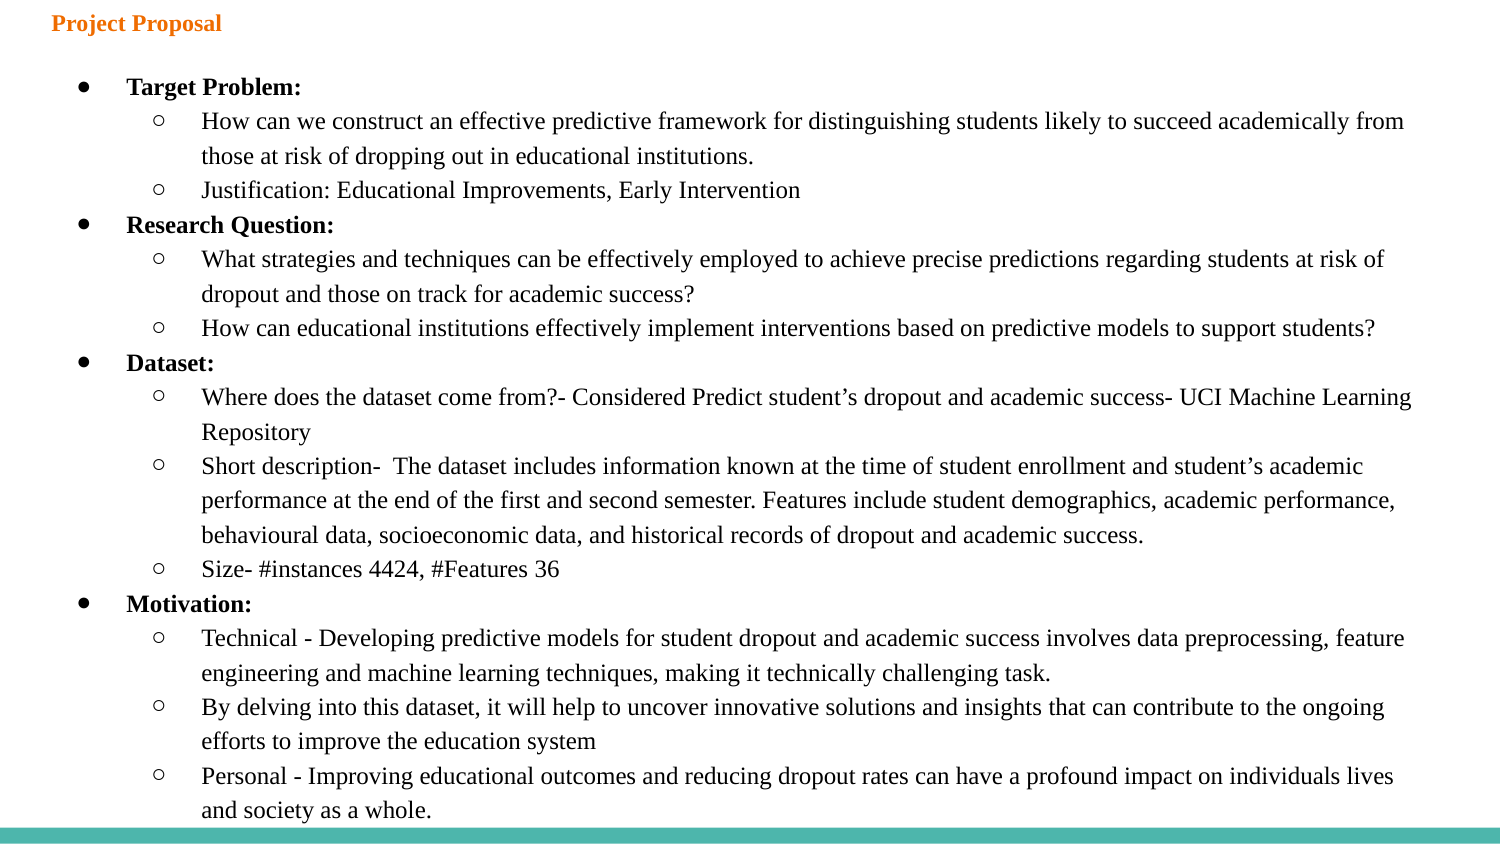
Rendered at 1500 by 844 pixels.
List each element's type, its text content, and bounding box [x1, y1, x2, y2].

title Project Proposal [36, 0, 1435, 51]
list Target Problem: How can we construct an effective predictive framework for distinguishing students likely to succeed academically from those at risk of dropping out in educational institutions. Justification: Educational Improvements, Early Intervention Research Question: What strategies and techniques can be effectively employed to achieve precise predictions regarding students at risk of dropout and those on track for academic success? How can educational institutions effectively implement interventions based on predictive models to support students? Dataset: Where does the dataset come from?- Considered Predict student’s dropout and academic success- UCI Machine Learning Repository Short description- The dataset includes information known at the time of student enrollment and student’s academic performance at the end of the first and second semester. Features include student demographics, academic performance, behavioural data, socioeconomic data, and historical records of dropout and academic success. Size- #instances 4424, #Features 36 Motivation: Technical - Developing predictive models for student dropout and academic success involves data preprocessing, feature engineering and machine learning techniques, making it technically challenging task. By delving into this dataset, it will help to uncover innovative solutions and insights that can contribute to the ongoing efforts to improve the education system Personal - Improving educational outcomes and reducing dropout rates can have a profound impact on individuals lives and society as a whole. [36, 51, 1435, 754]
